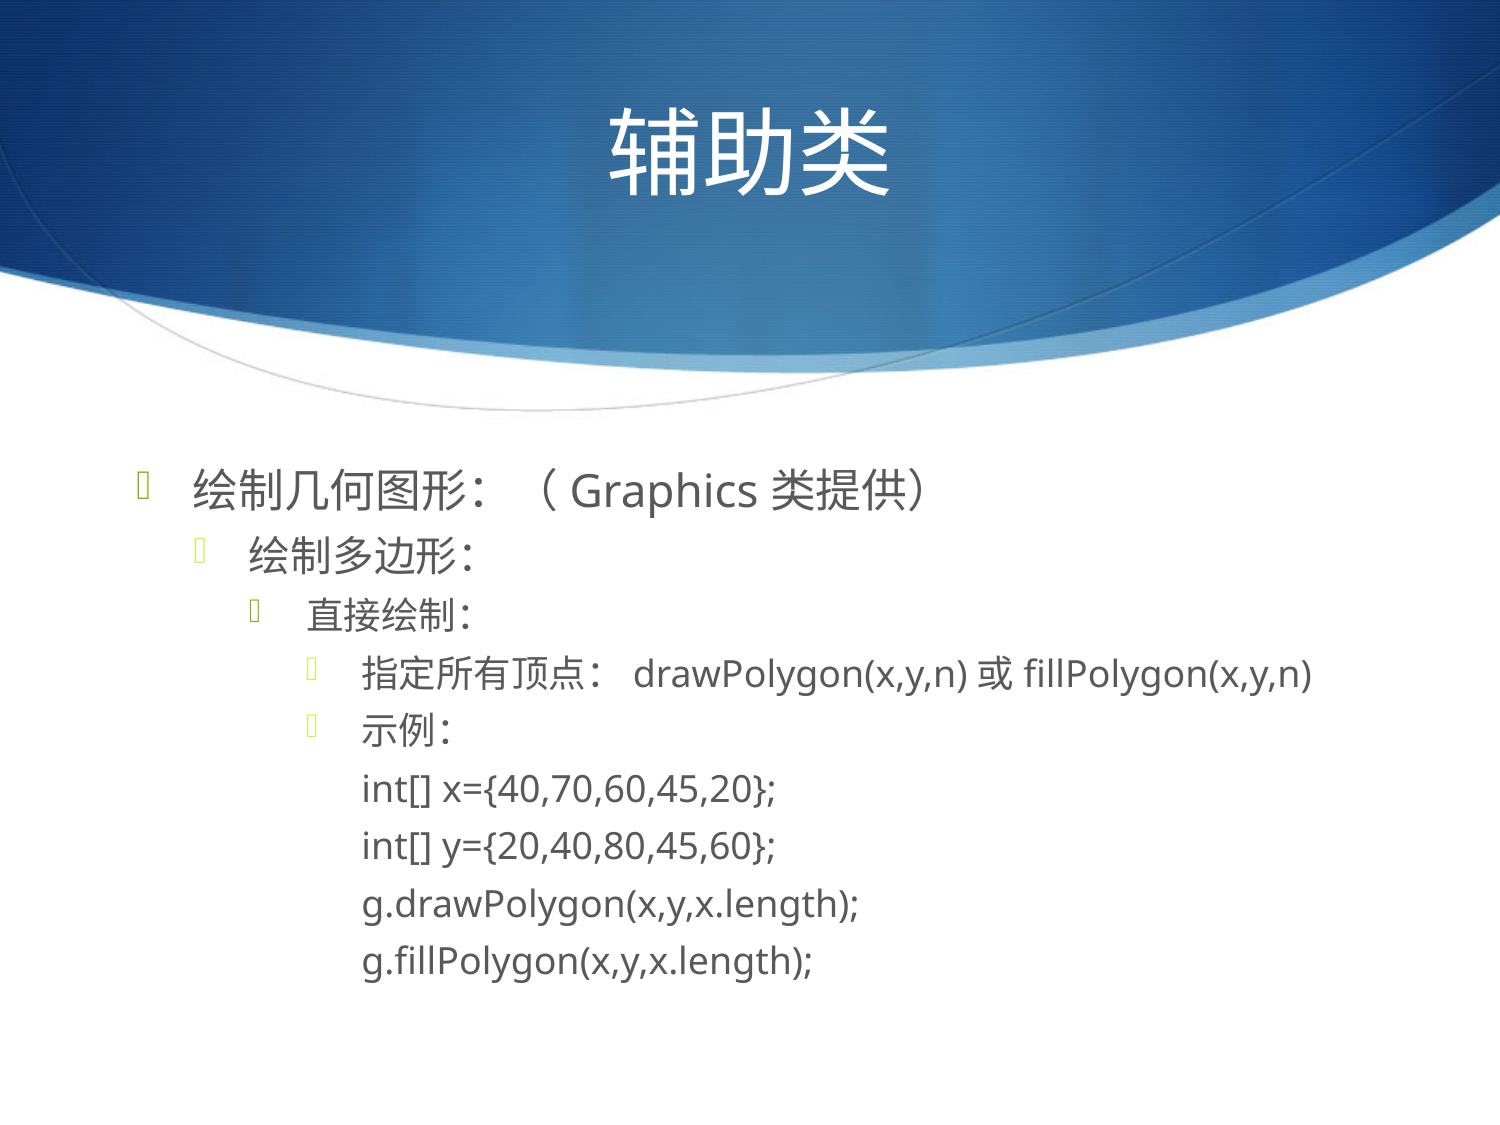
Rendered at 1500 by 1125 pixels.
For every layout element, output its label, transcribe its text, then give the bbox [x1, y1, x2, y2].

list 绘制几何图形：（Graphics类提供） 绘制多边形： 直接绘制： 指定所有顶点：drawPolygon(x,y,n)或fillPolygon(x,y,n) 示例： int[] x={40,70,60,45,20}; int[] y={20,40,80,45,60}; g.drawPolygon(x,y,x.length); g.fillPolygon(x,y,x.length); [121, 454, 1379, 991]
picture [0, 0, 1500, 1125]
title 辅助类 [75, 56, 1425, 245]
